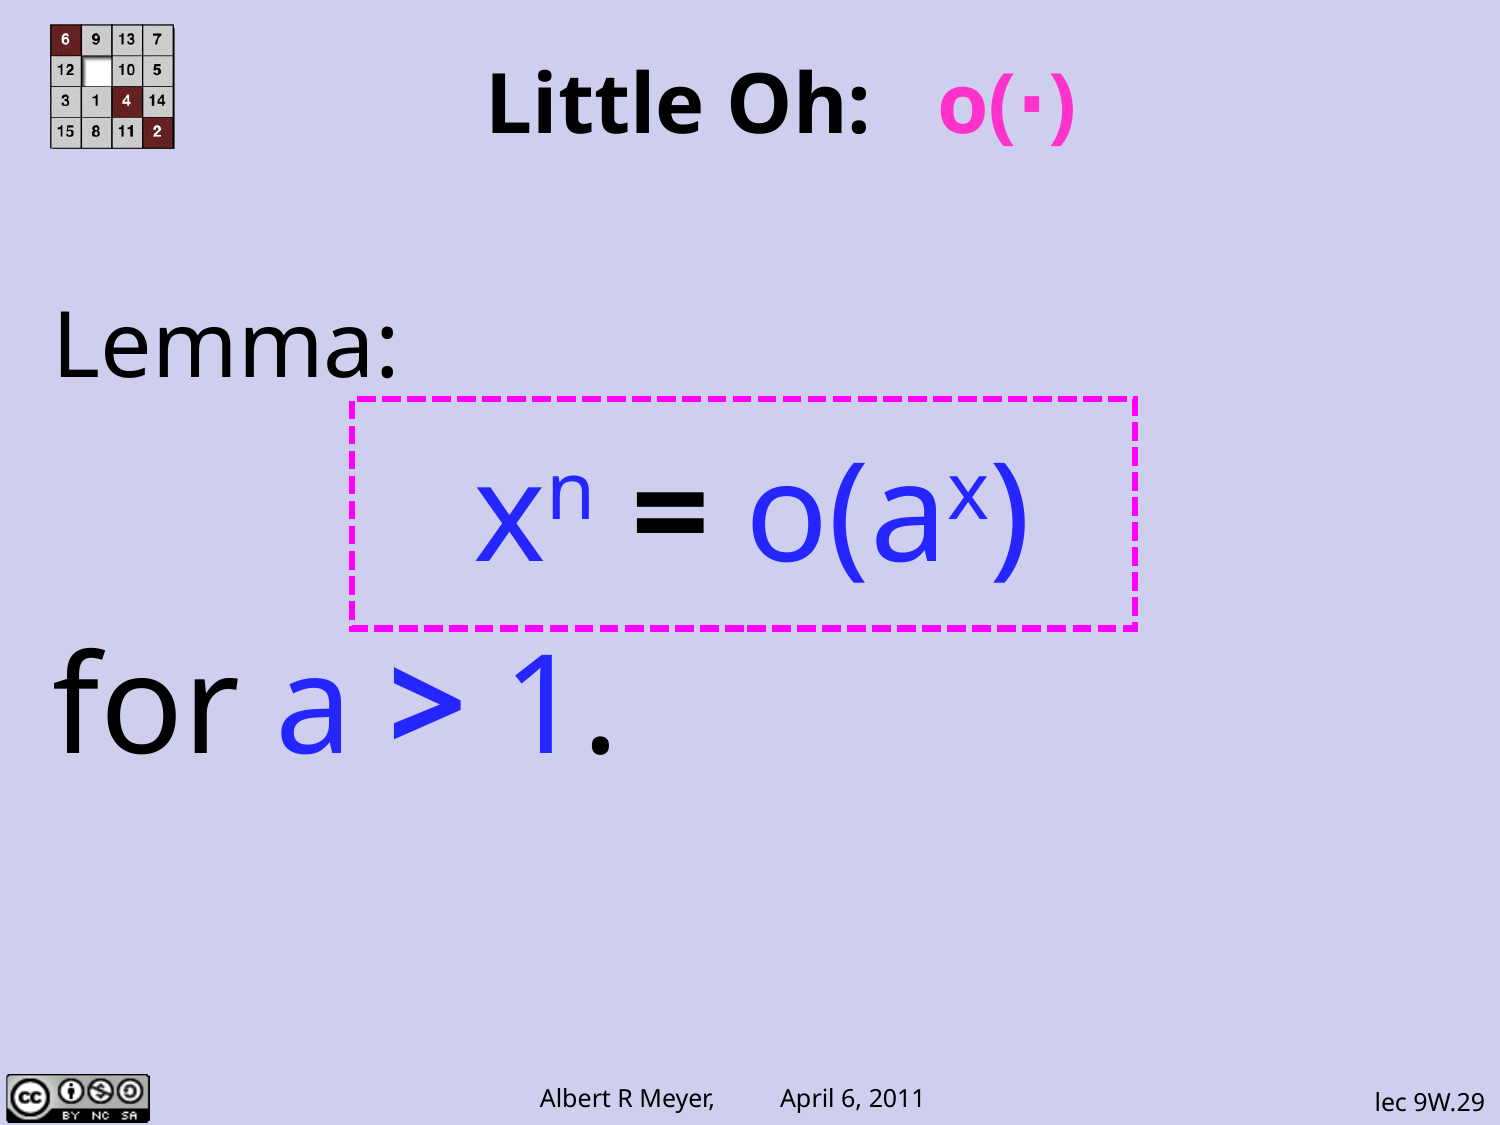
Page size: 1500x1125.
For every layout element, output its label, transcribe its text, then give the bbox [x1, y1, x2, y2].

picture [6, 1074, 150, 1123]
title Little Oh: o(∙) [187, 24, 1376, 176]
picture [50, 24, 175, 149]
list Lemma: xn = o(ax) for a > 1. [37, 278, 1467, 837]
text_box [352, 399, 1136, 629]
